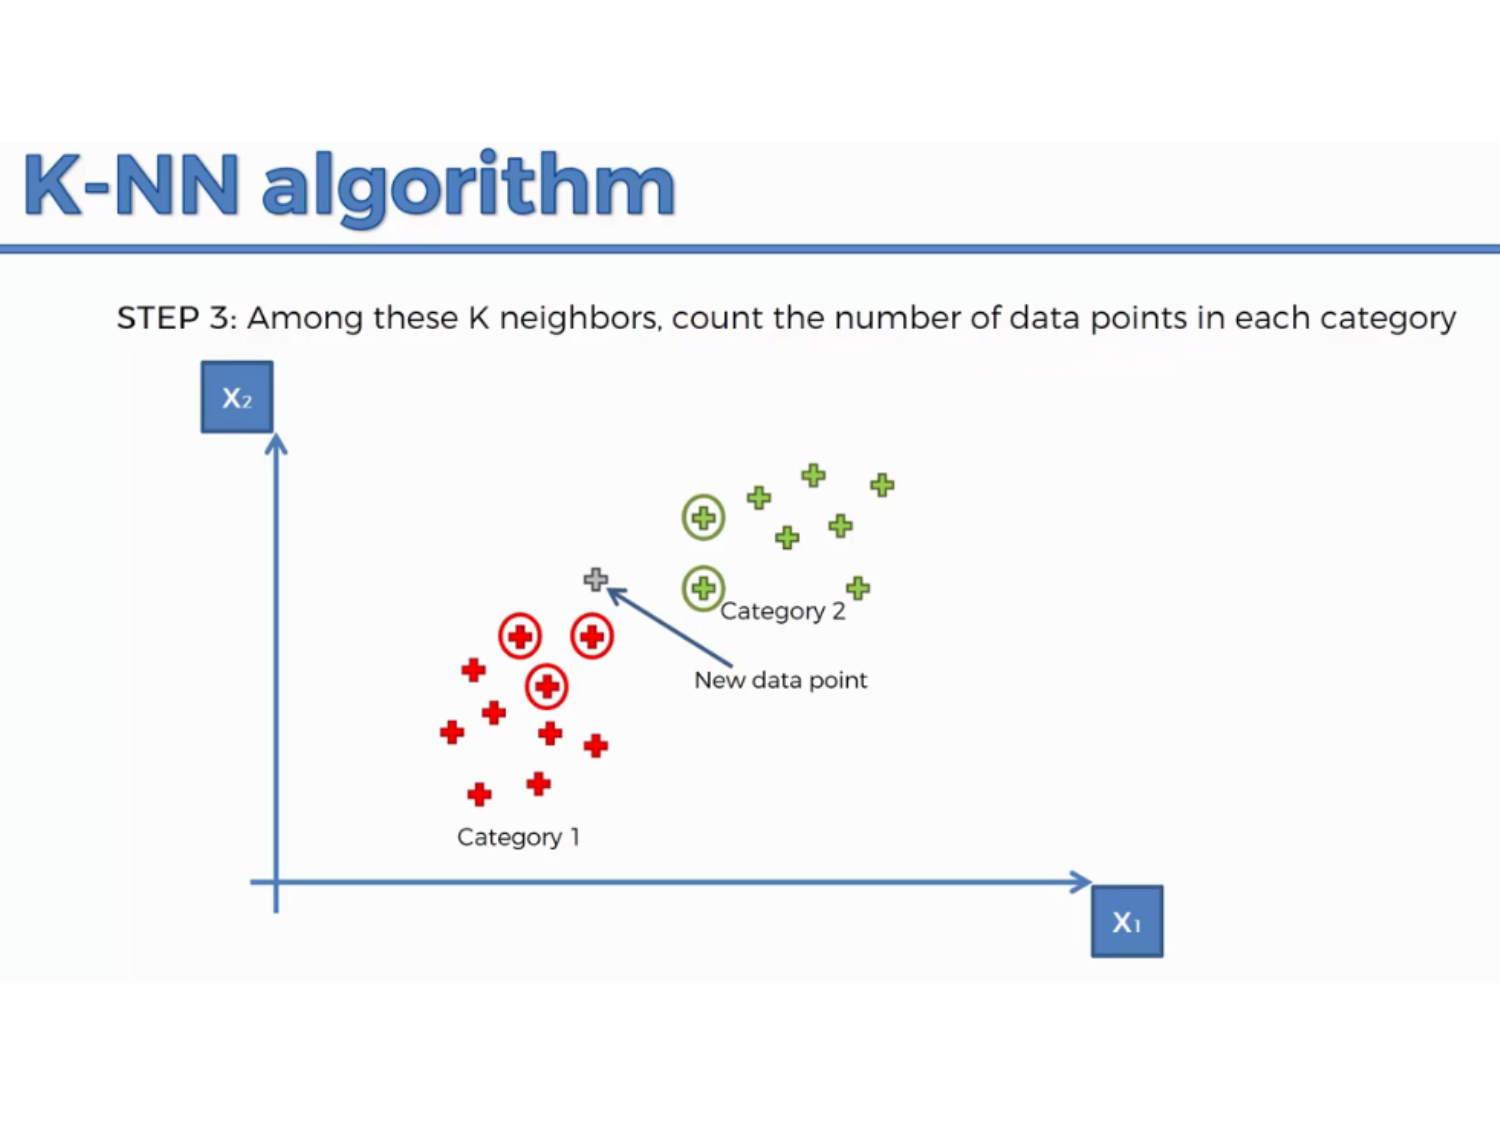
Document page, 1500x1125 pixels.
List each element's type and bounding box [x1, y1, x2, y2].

picture [0, 142, 1500, 983]
